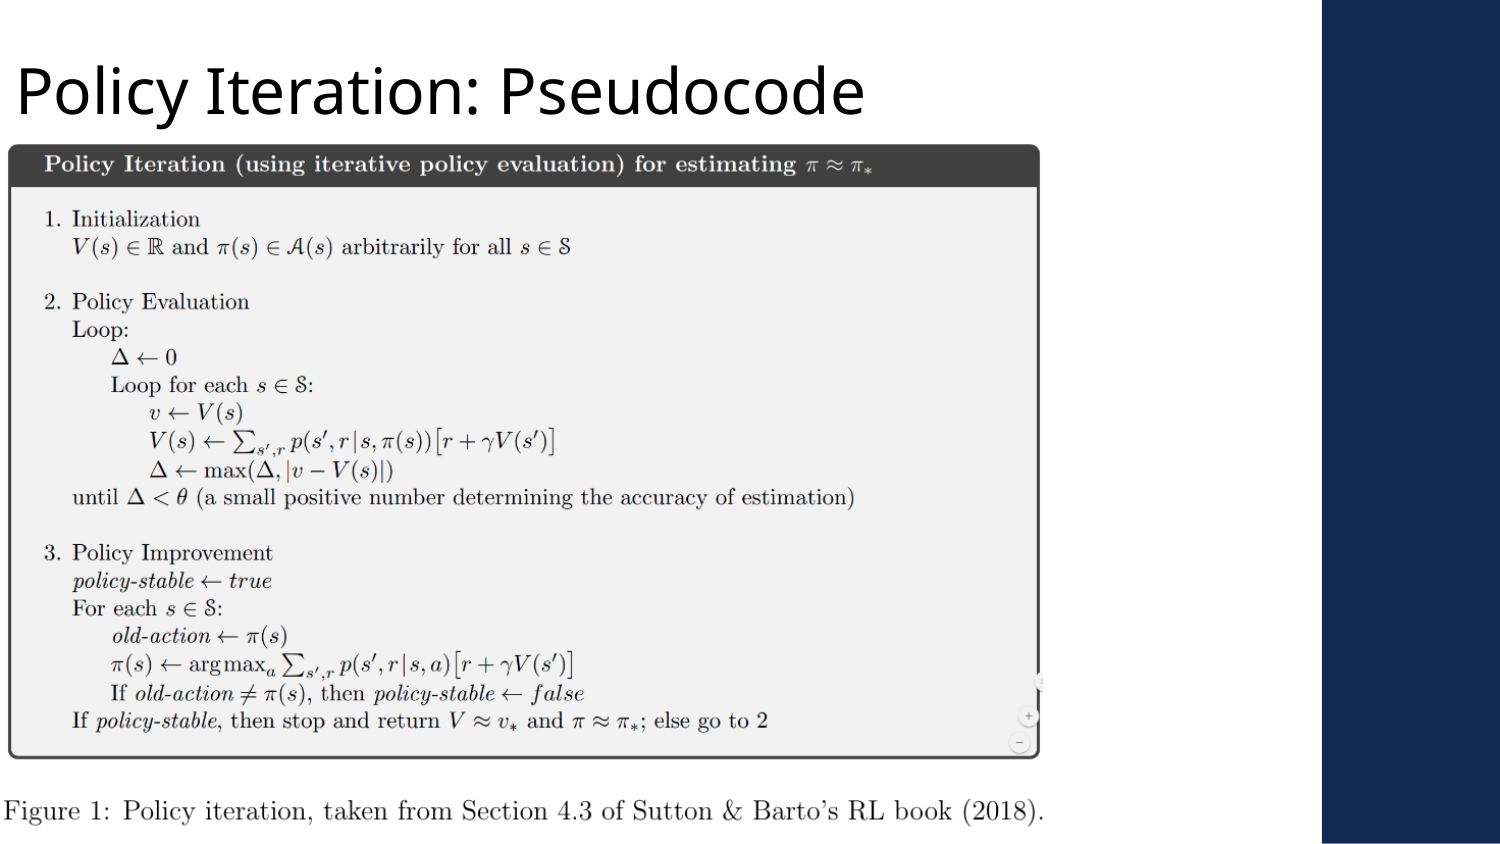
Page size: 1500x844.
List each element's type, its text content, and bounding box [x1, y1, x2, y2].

picture [0, 0, 1500, 844]
title Policy Iteration: Pseudocode [0, 35, 1321, 142]
